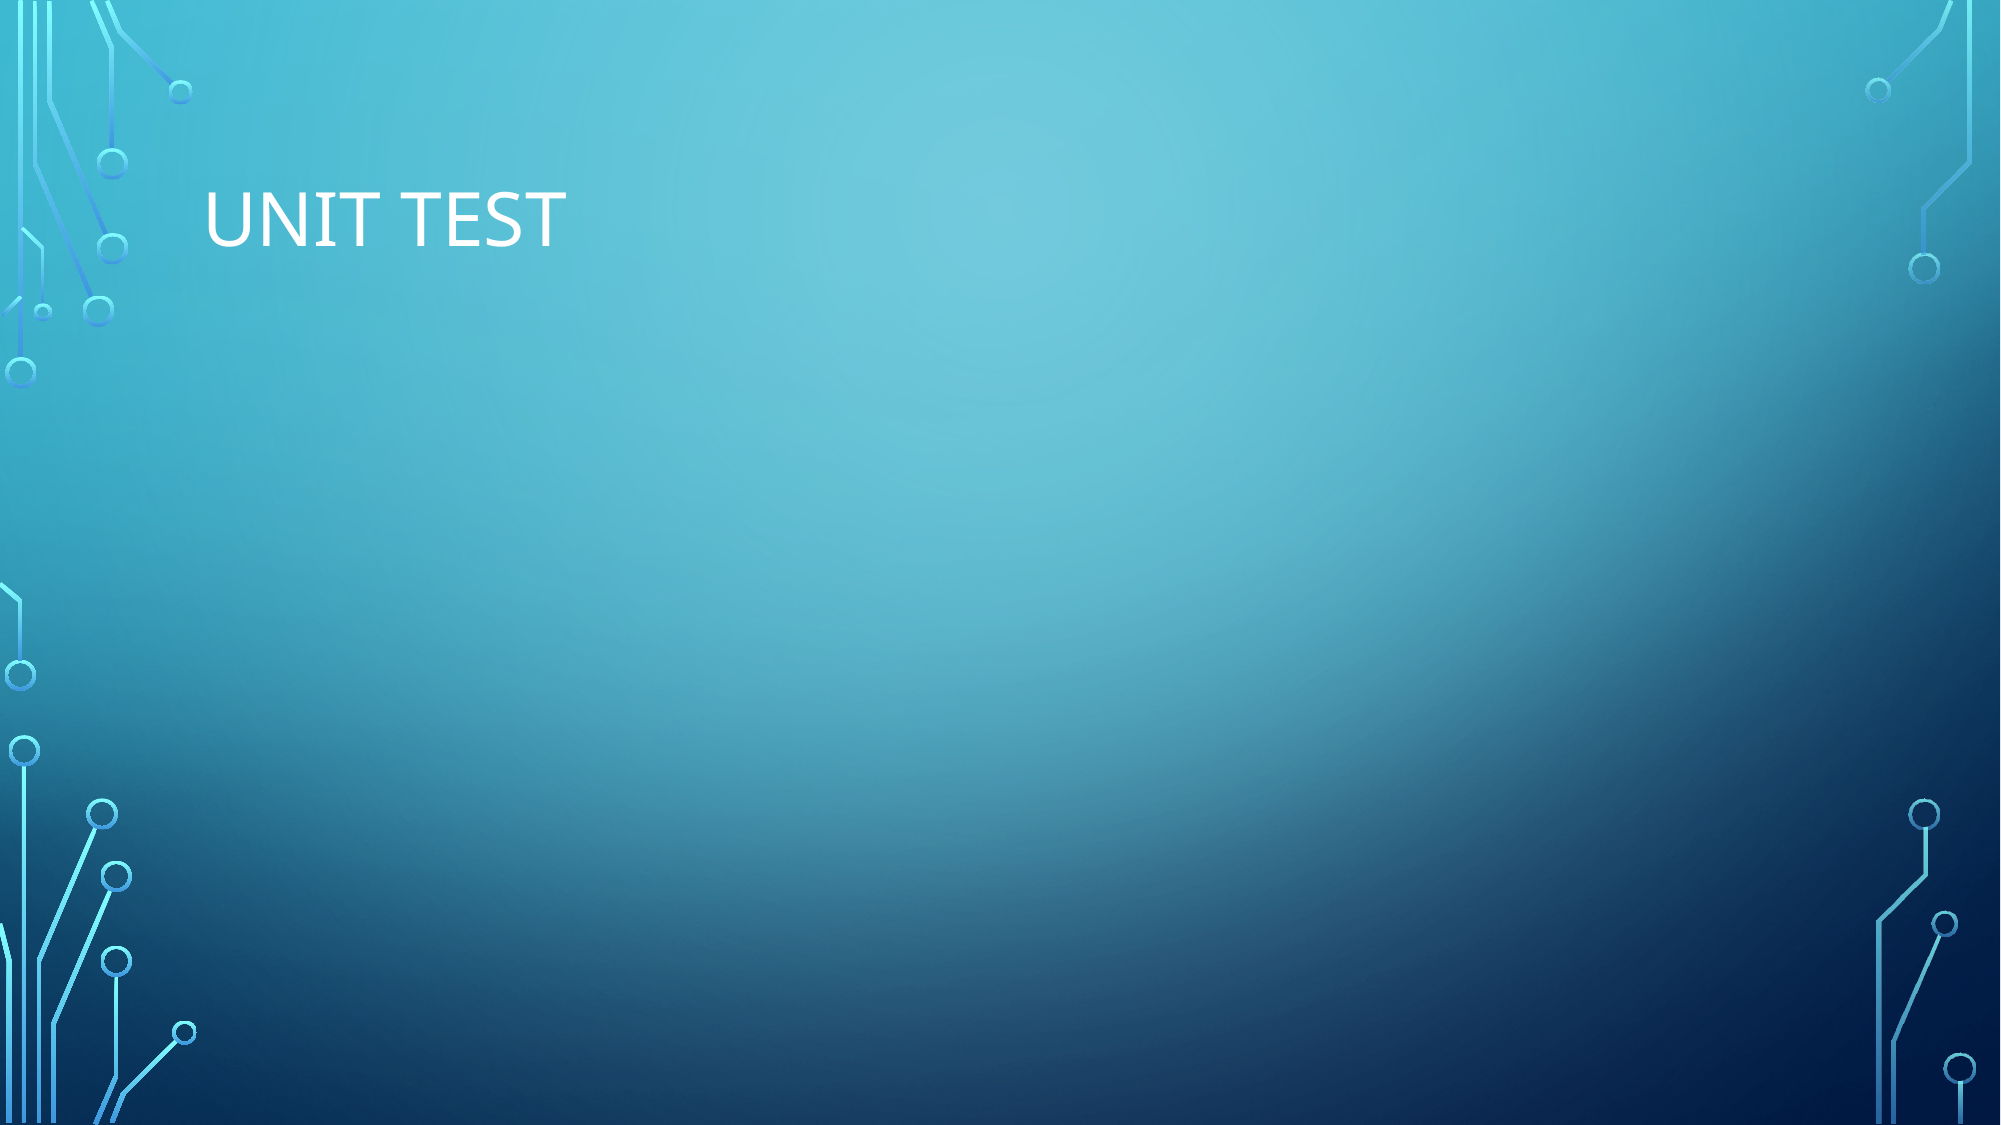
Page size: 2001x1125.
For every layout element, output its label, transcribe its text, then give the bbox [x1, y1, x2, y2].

title Unit test [187, 101, 1813, 344]
